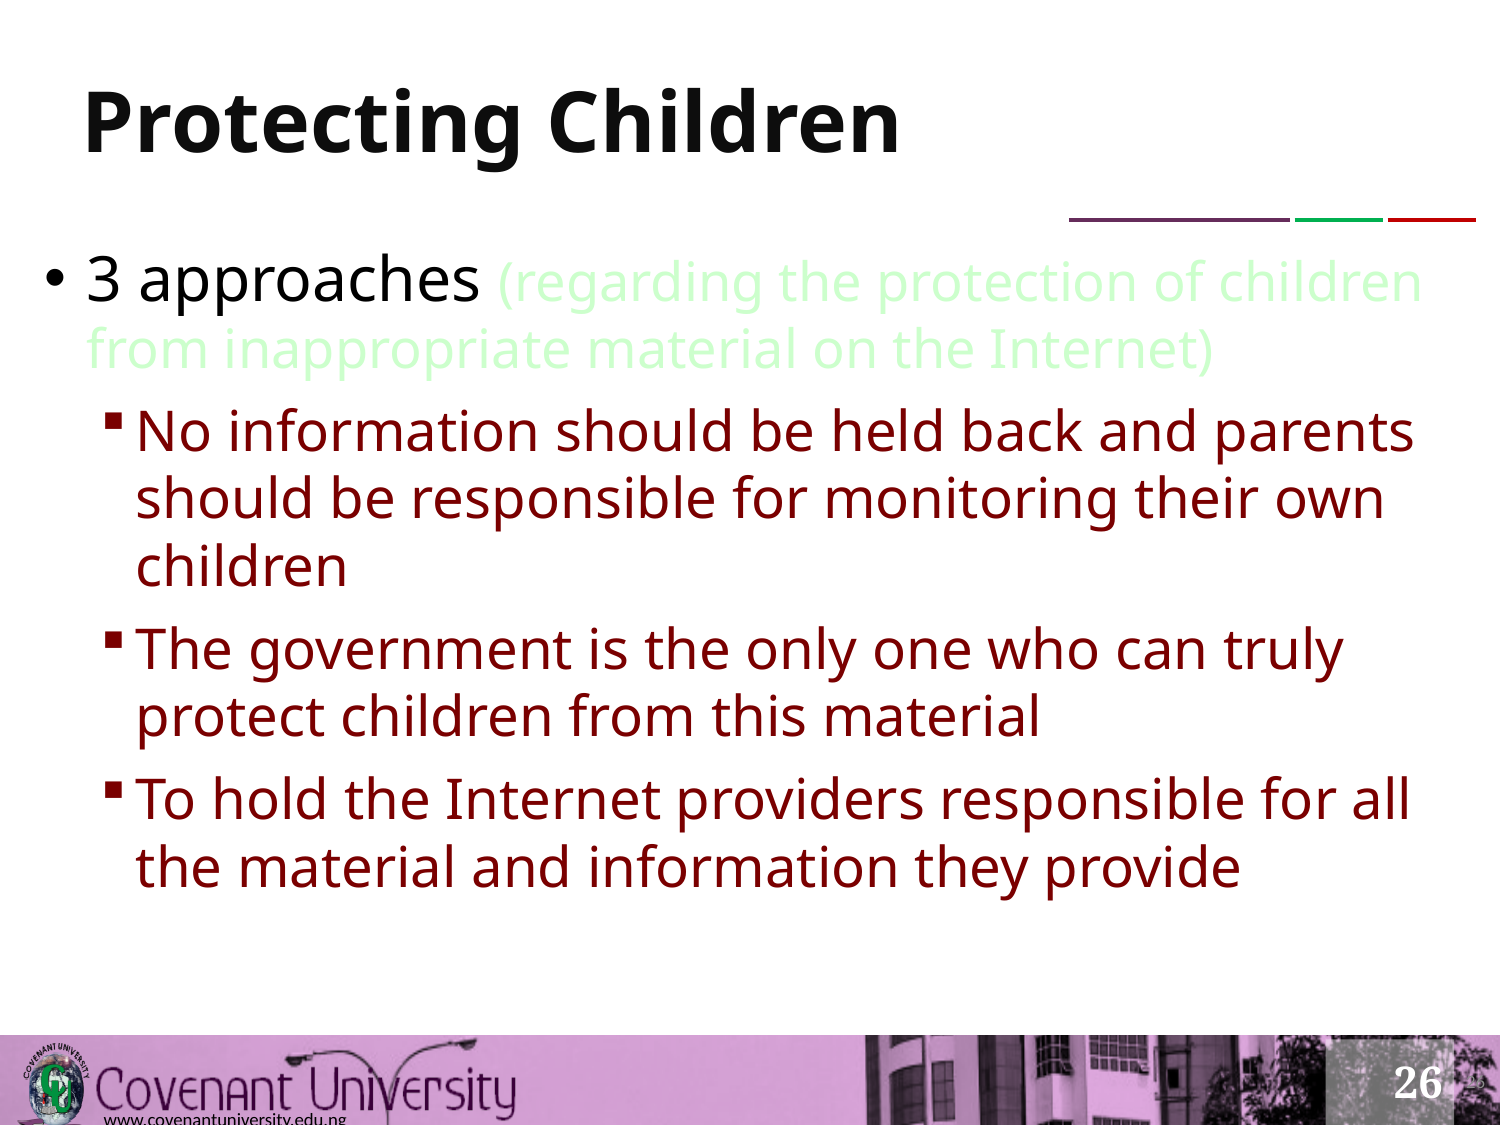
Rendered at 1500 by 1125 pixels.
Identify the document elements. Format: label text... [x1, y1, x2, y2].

picture [17, 1036, 804, 1125]
slide_number 26 [1187, 1043, 1500, 1119]
title Protecting Children [62, 20, 1430, 217]
list 3 approaches (regarding the protection of children from inappropriate material on the Internet) No information should be held back and parents should be responsible for monitoring their own children The government is the only one who can truly protect children from this material To hold the Internet providers responsible for all the material and information they provide [29, 231, 1471, 1024]
picture [157, 1118, 163, 1125]
picture [279, 1118, 285, 1125]
